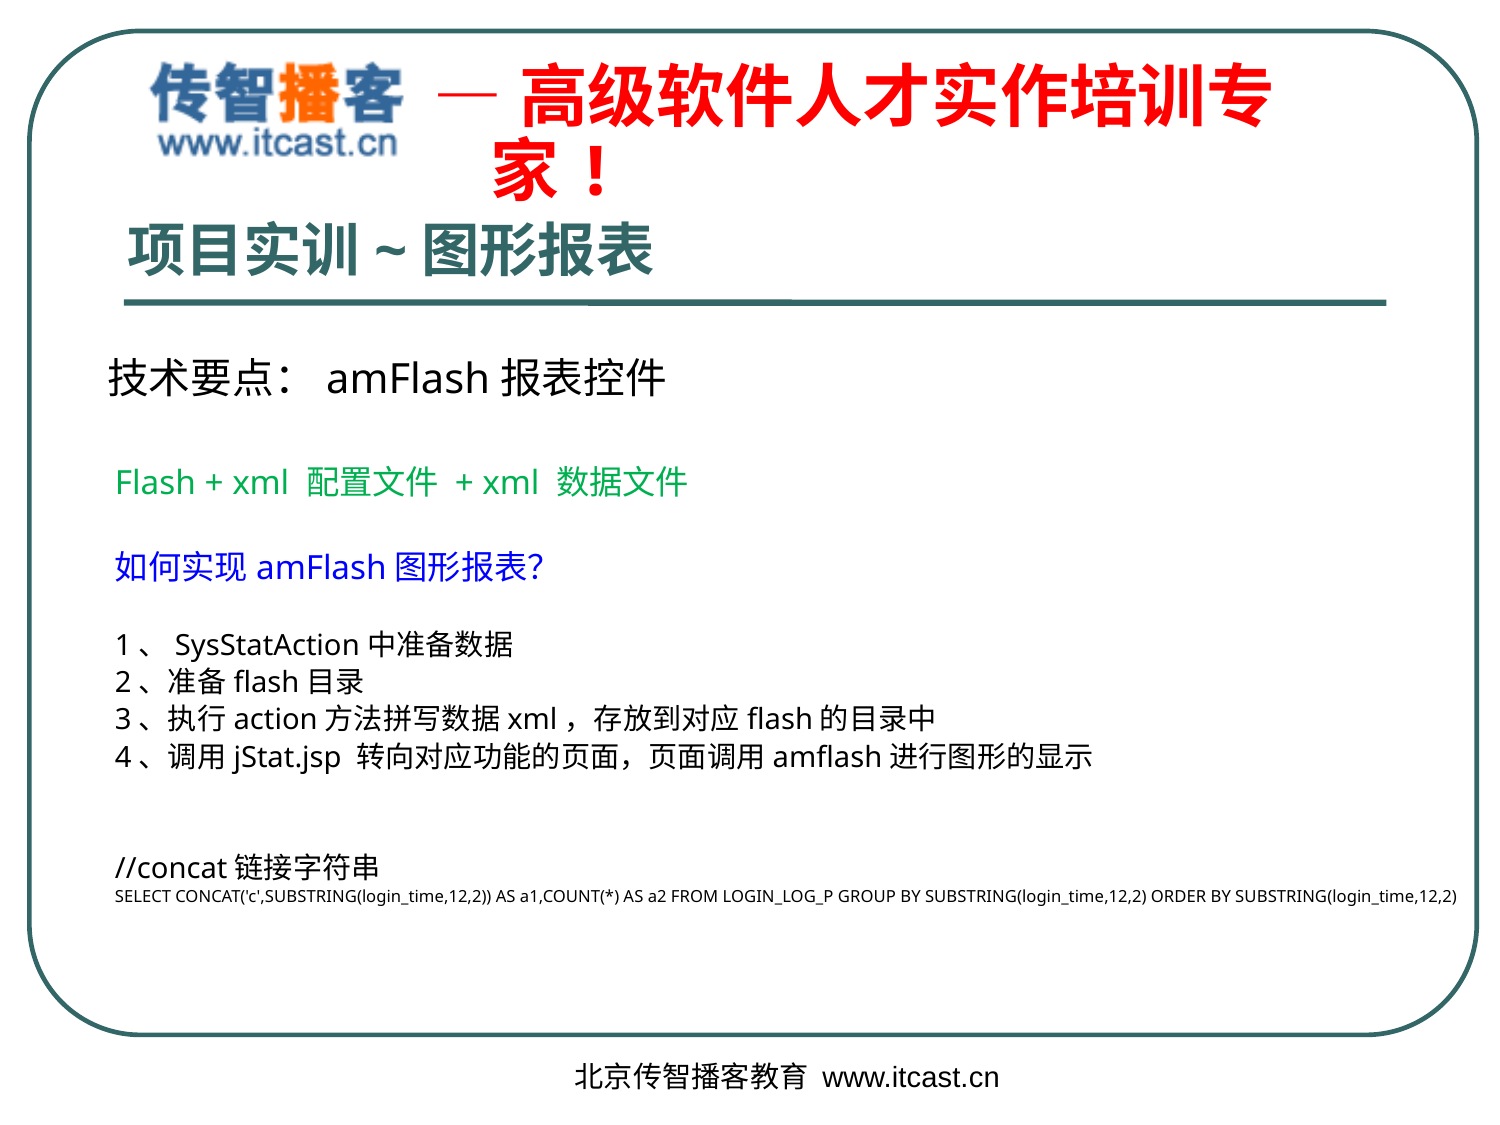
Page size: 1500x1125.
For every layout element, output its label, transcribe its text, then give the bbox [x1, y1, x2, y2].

footer 北京传智播客教育 www.itcast.cn [549, 1050, 1025, 1125]
text_box 技术要点：amFlash报表控件 [92, 349, 682, 410]
title 项目实训~图形报表 [112, 54, 1375, 291]
text_box Flash + xml 配置文件 + xml 数据文件 如何实现amFlash图形报表？ 1、SysStatAction中准备数据 2、准备flash目录 3、执行action方法拼写数据xml，存放到对应flash的目录中 4、调用jStat.jsp 转向对应功能的页面，页面调用amflash进行图形的显示 //concat链接字符串 SELECT CONCAT('c',SUBSTRING(login_time,12,2)) AS a1,COUNT(*) AS a2 FROM LOGIN_LOG_P GROUP BY SUBSTRING(login_time,12,2) ORDER BY SUBSTRING(login_time,12,2) [100, 417, 1500, 1026]
